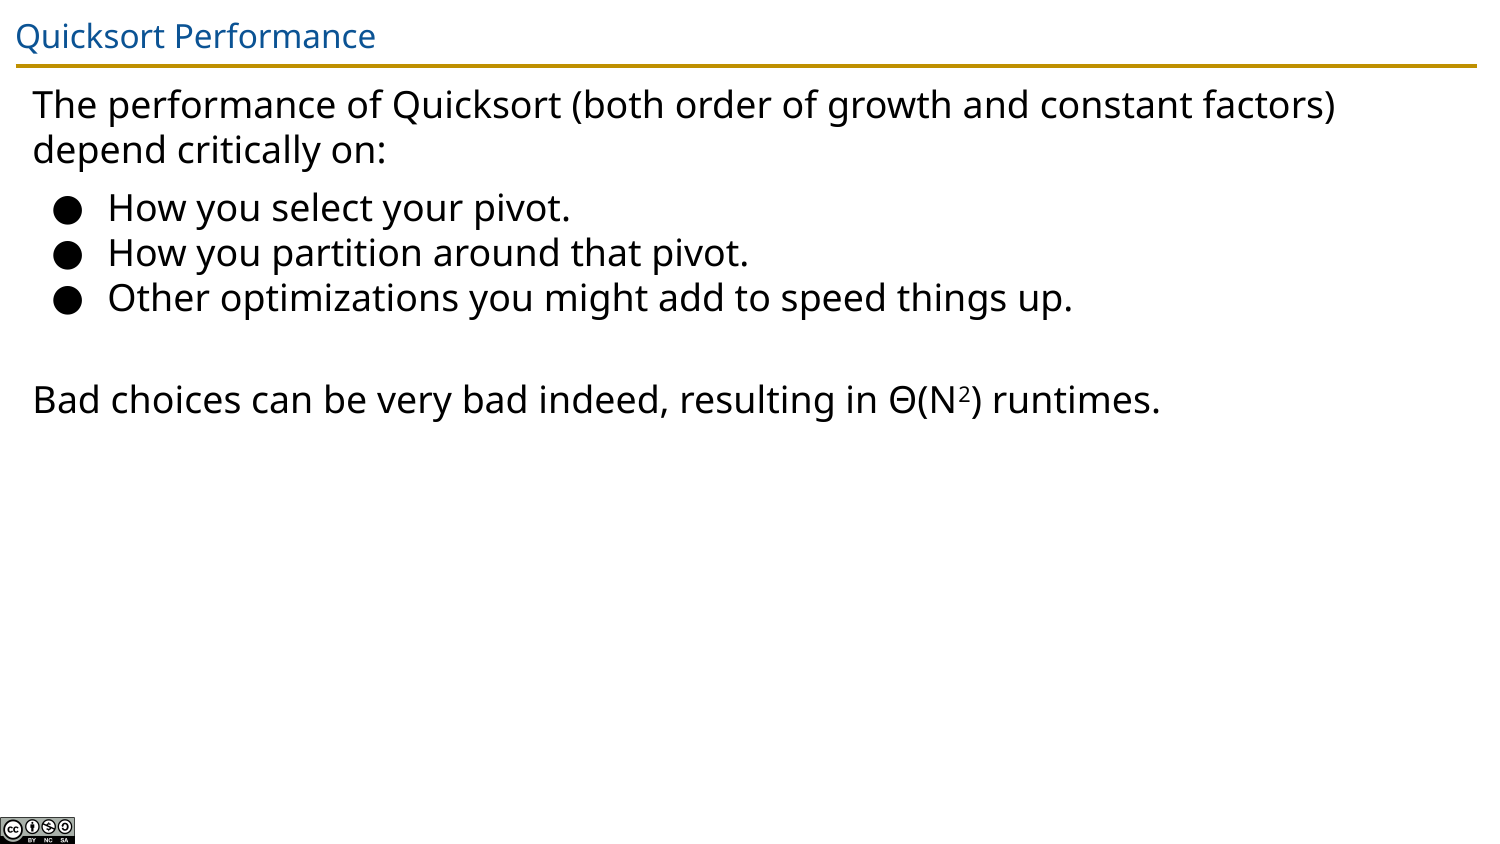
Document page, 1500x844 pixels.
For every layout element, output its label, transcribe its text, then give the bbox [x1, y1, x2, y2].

list The performance of Quicksort (both order of growth and constant factors) depend critically on: How you select your pivot. How you partition around that pivot. Other optimizations you might add to speed things up. Bad choices can be very bad indeed, resulting in Θ(N2) runtimes. [17, 65, 1416, 627]
title Quicksort Performance [0, 0, 1398, 65]
picture [0, 817, 75, 844]
